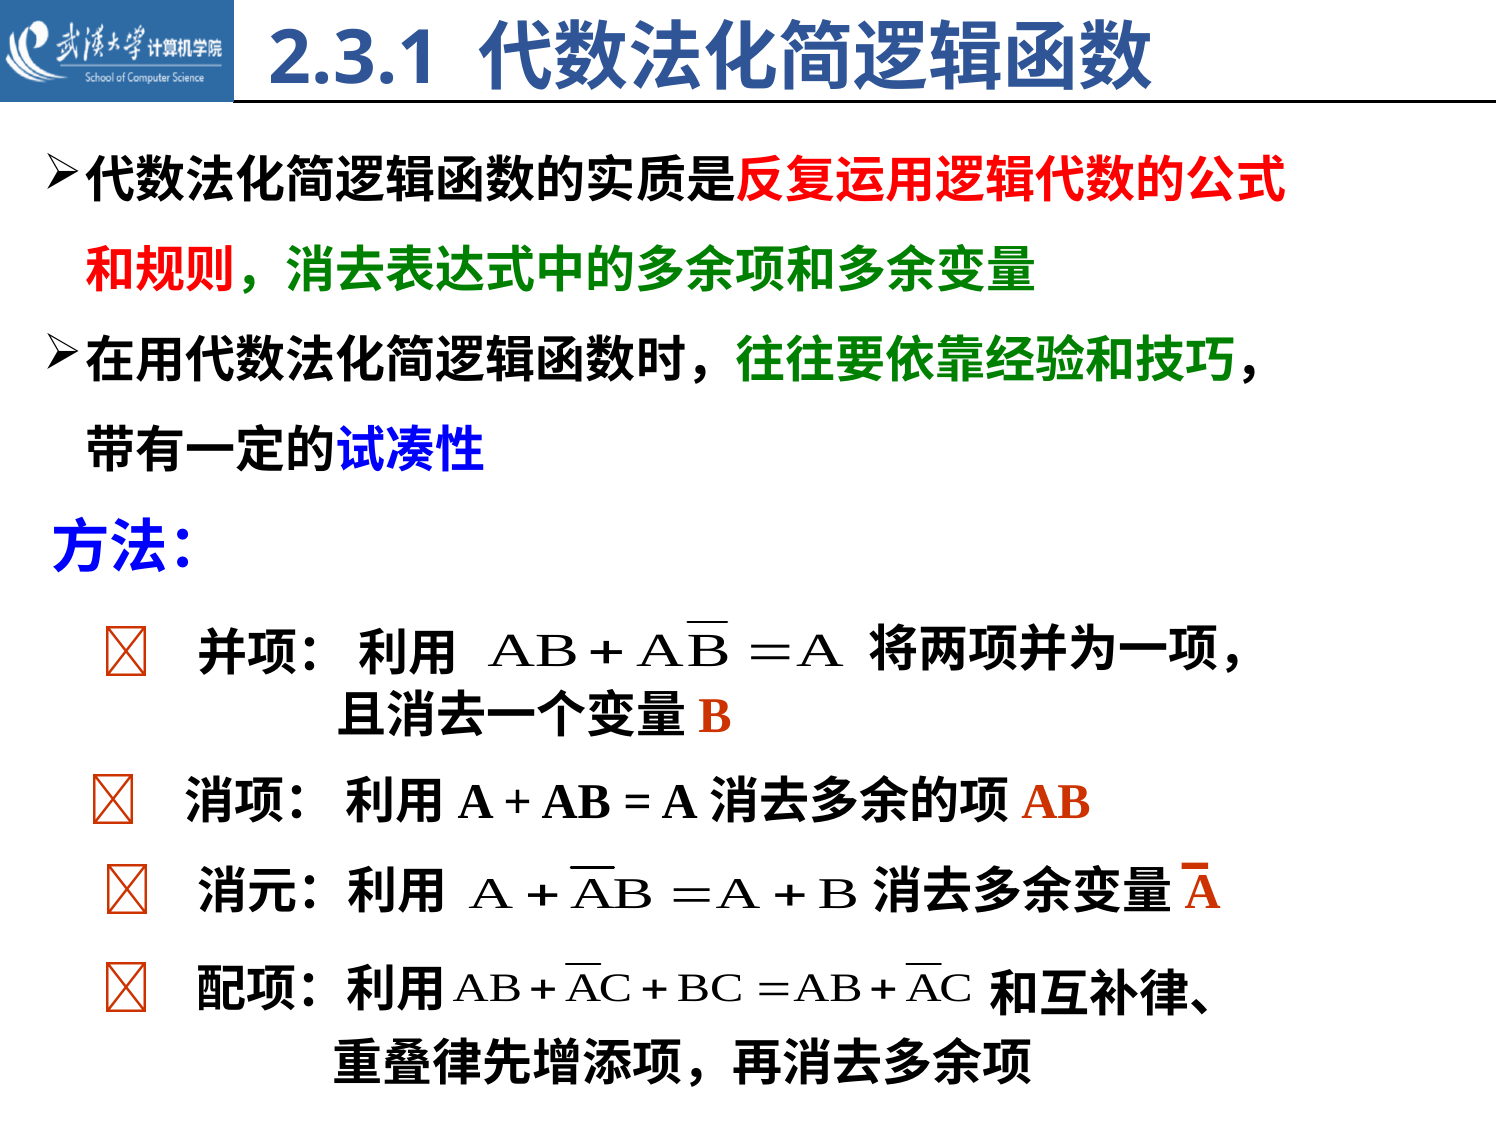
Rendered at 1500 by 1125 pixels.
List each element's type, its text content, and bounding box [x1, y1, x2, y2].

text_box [101, 948, 1257, 1099]
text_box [101, 608, 1287, 750]
text_box 2.3.1 代数法化简逻辑函数 [254, 0, 1319, 101]
text_box  消项： 利用A + AB = A消去多余的项AB [65, 761, 1115, 837]
text_box 代数法化简逻辑函数的实质是反复运用逻辑代数的公式和规则，消去表达式中的多余项和多余变量 在用代数法化简逻辑函数时，往往要依靠经验和技巧，带有一定的试凑性 [28, 110, 1336, 485]
text_box 方法： [23, 502, 255, 587]
text_box 2.3.1 代数法化简逻辑函数 [254, 102, 1319, 106]
picture [0, 0, 234, 102]
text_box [102, 851, 1233, 927]
